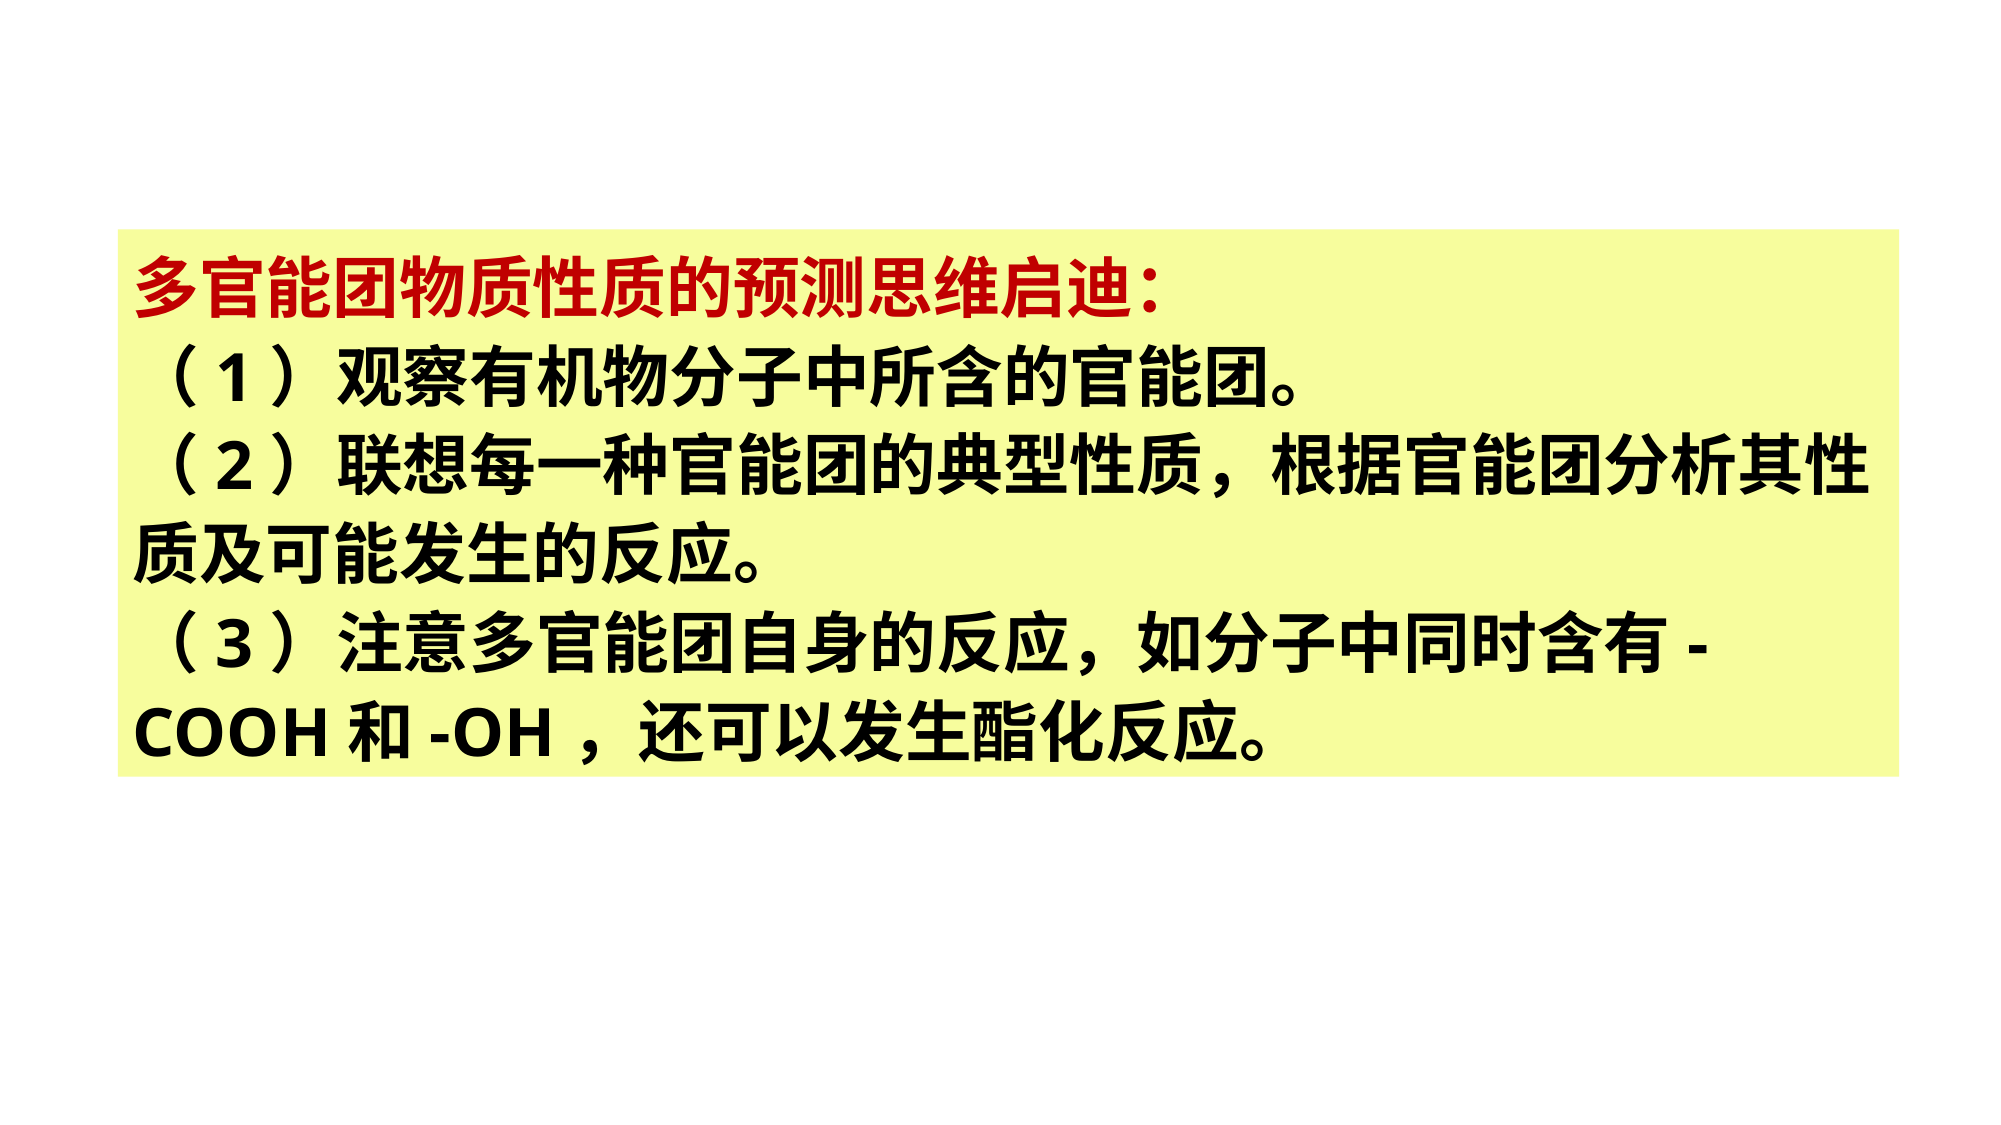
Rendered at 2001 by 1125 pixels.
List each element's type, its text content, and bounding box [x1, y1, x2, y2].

text_box 多官能团物质性质的预测思维启迪： （1）观察有机物分子中所含的官能团。 （2）联想每一种官能团的典型性质，根据官能团分析其性质及可能发生的反应。 （3）注意多官能团自身的反应，如分子中同时含有-COOH和-OH，还可以发生酯化反应。 [117, 229, 1900, 777]
